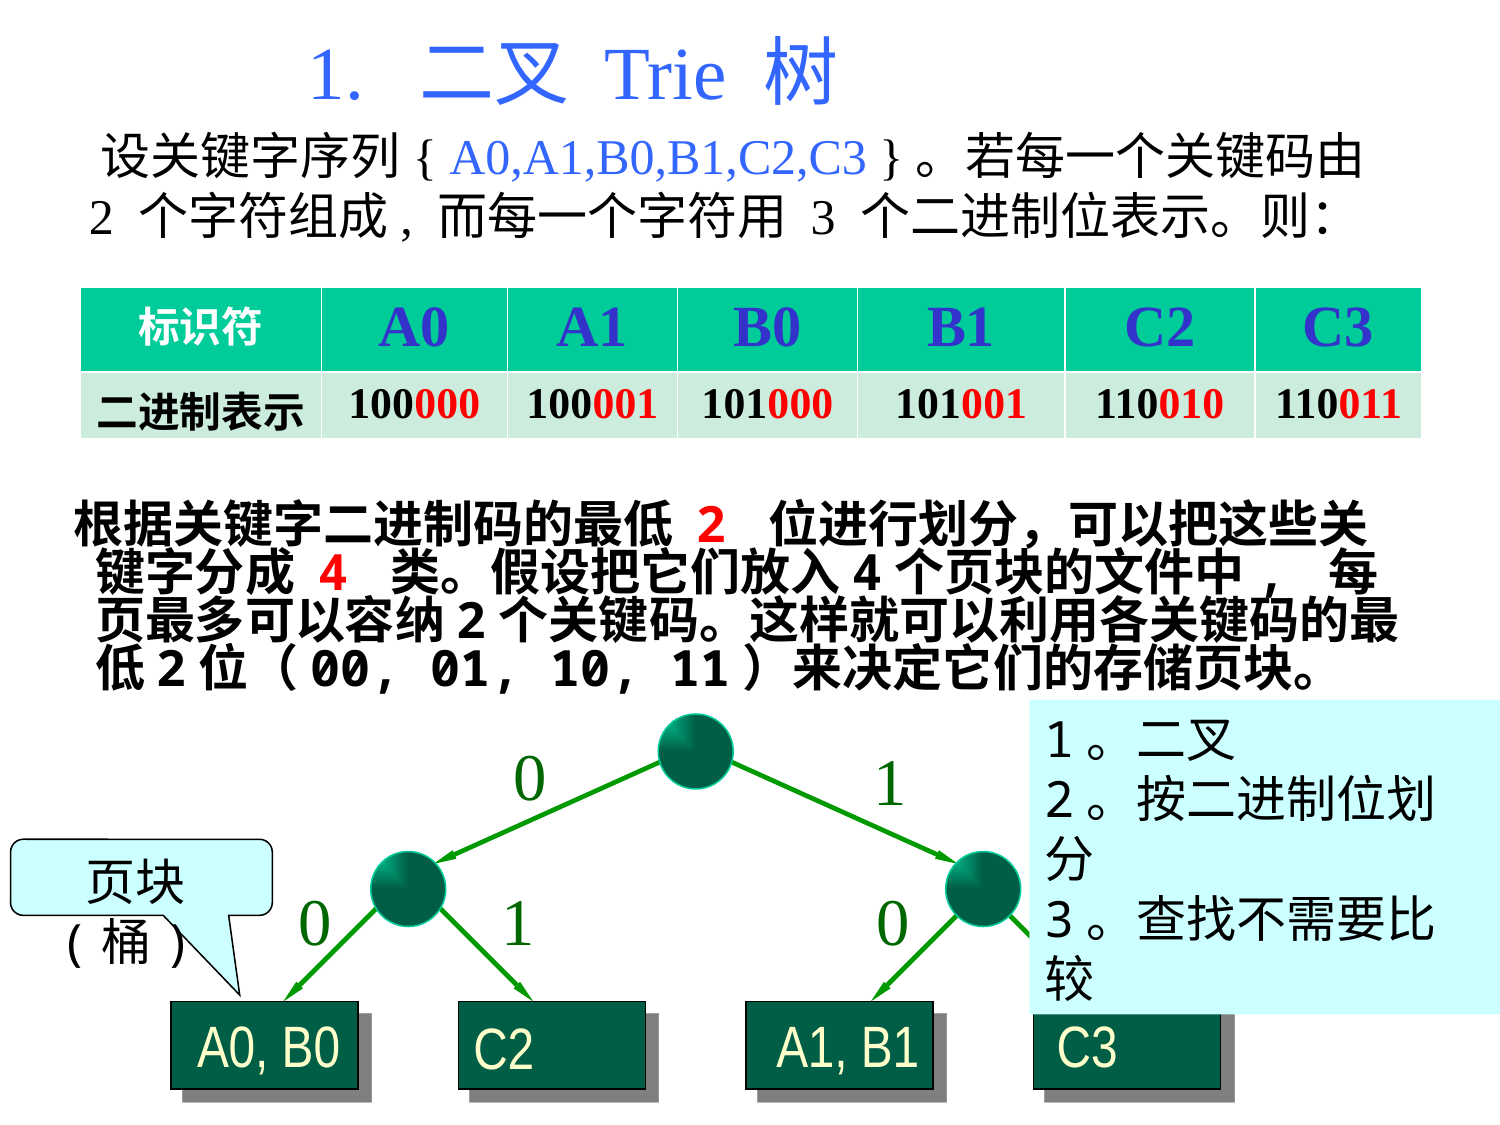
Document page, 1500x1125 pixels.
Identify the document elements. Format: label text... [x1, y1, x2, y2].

text_box 1. 二叉 Trie 树 [293, 12, 958, 117]
table_header B0 [678, 288, 857, 371]
table_header B1 [858, 288, 1064, 371]
text_box 1。二叉 2。按二进制位划分 3。查找不需要比较 [1029, 699, 1500, 1015]
table_header A1 [508, 288, 677, 371]
text_box 页块(桶) [10, 839, 273, 996]
table_cell 二进制表示 [81, 373, 321, 438]
table_cell 100000 [322, 373, 507, 438]
table_cell 101001 [858, 373, 1064, 438]
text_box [170, 1001, 1221, 1090]
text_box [282, 713, 1110, 999]
table_header C2 [1066, 288, 1254, 371]
table_cell 110010 [1066, 373, 1254, 438]
table_header C3 [1256, 288, 1421, 371]
table_cell 101000 [678, 373, 857, 438]
list 根据关键字二进制码的最低 2 位进行划分，可以把这些关键字分成 4 类。假设把它们放入4个页块的文件中, 每页最多可以容纳2个关键码。这样就可以利用各关键码的最低2位（00, 01, 10, 11）来决定它们的存储页块。 [23, 496, 1415, 753]
table_header A0 [322, 288, 507, 371]
table_cell 110011 [1256, 373, 1421, 438]
table_cell 100001 [508, 373, 677, 438]
table_header 标识符 [81, 288, 321, 371]
text_box 设关键字序列{ A0,A1,B0,B1,C2,C3 }。若每一个关键码由 2 个字符组成, 而每一个字符用 3 个二进制位表示。则： [17, 117, 1415, 261]
